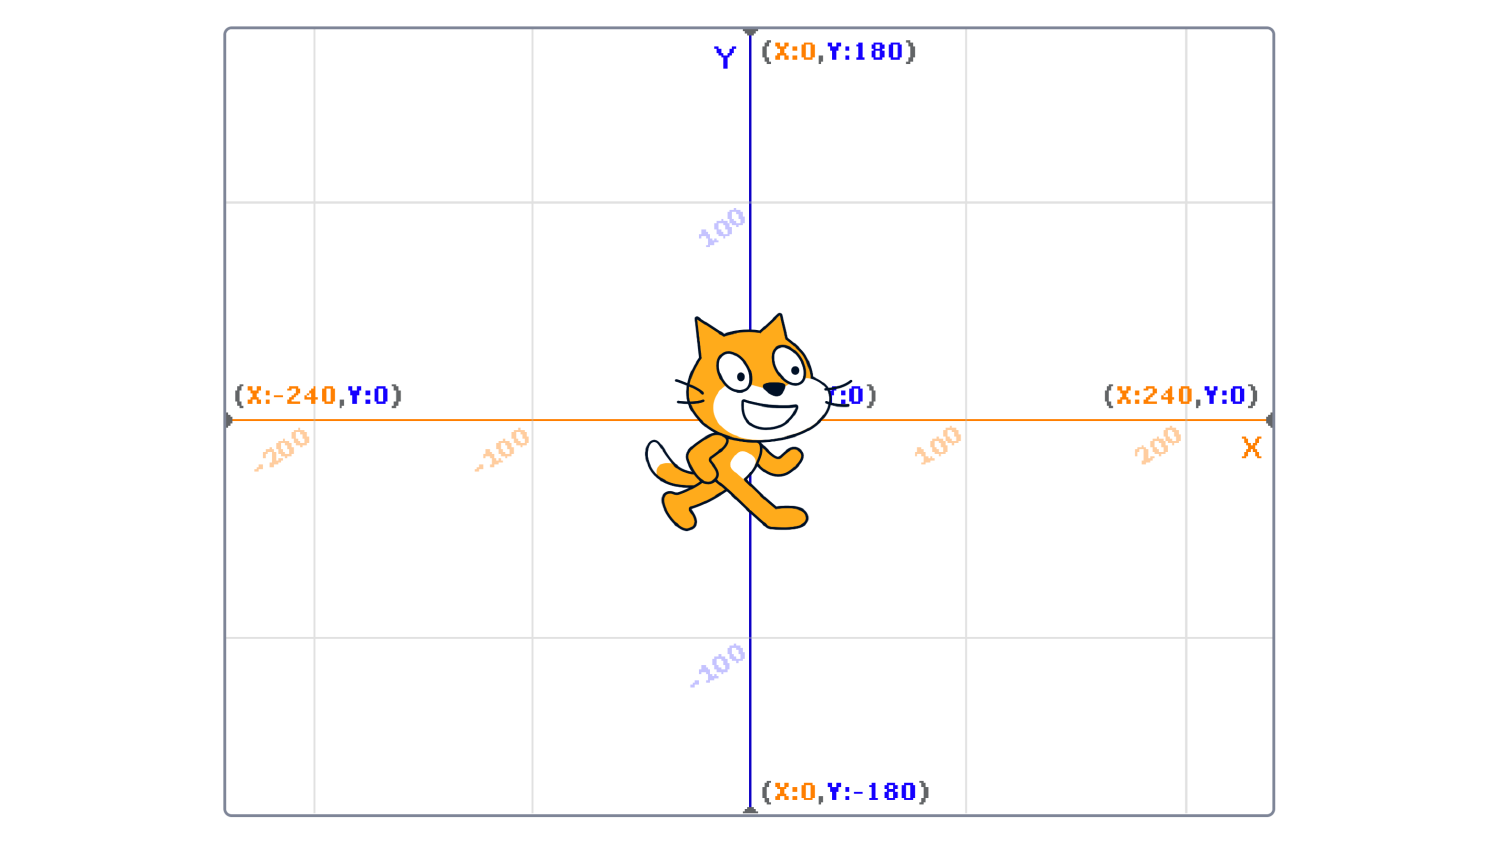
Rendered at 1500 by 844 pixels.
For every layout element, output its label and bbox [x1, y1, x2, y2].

picture [220, 24, 1280, 819]
